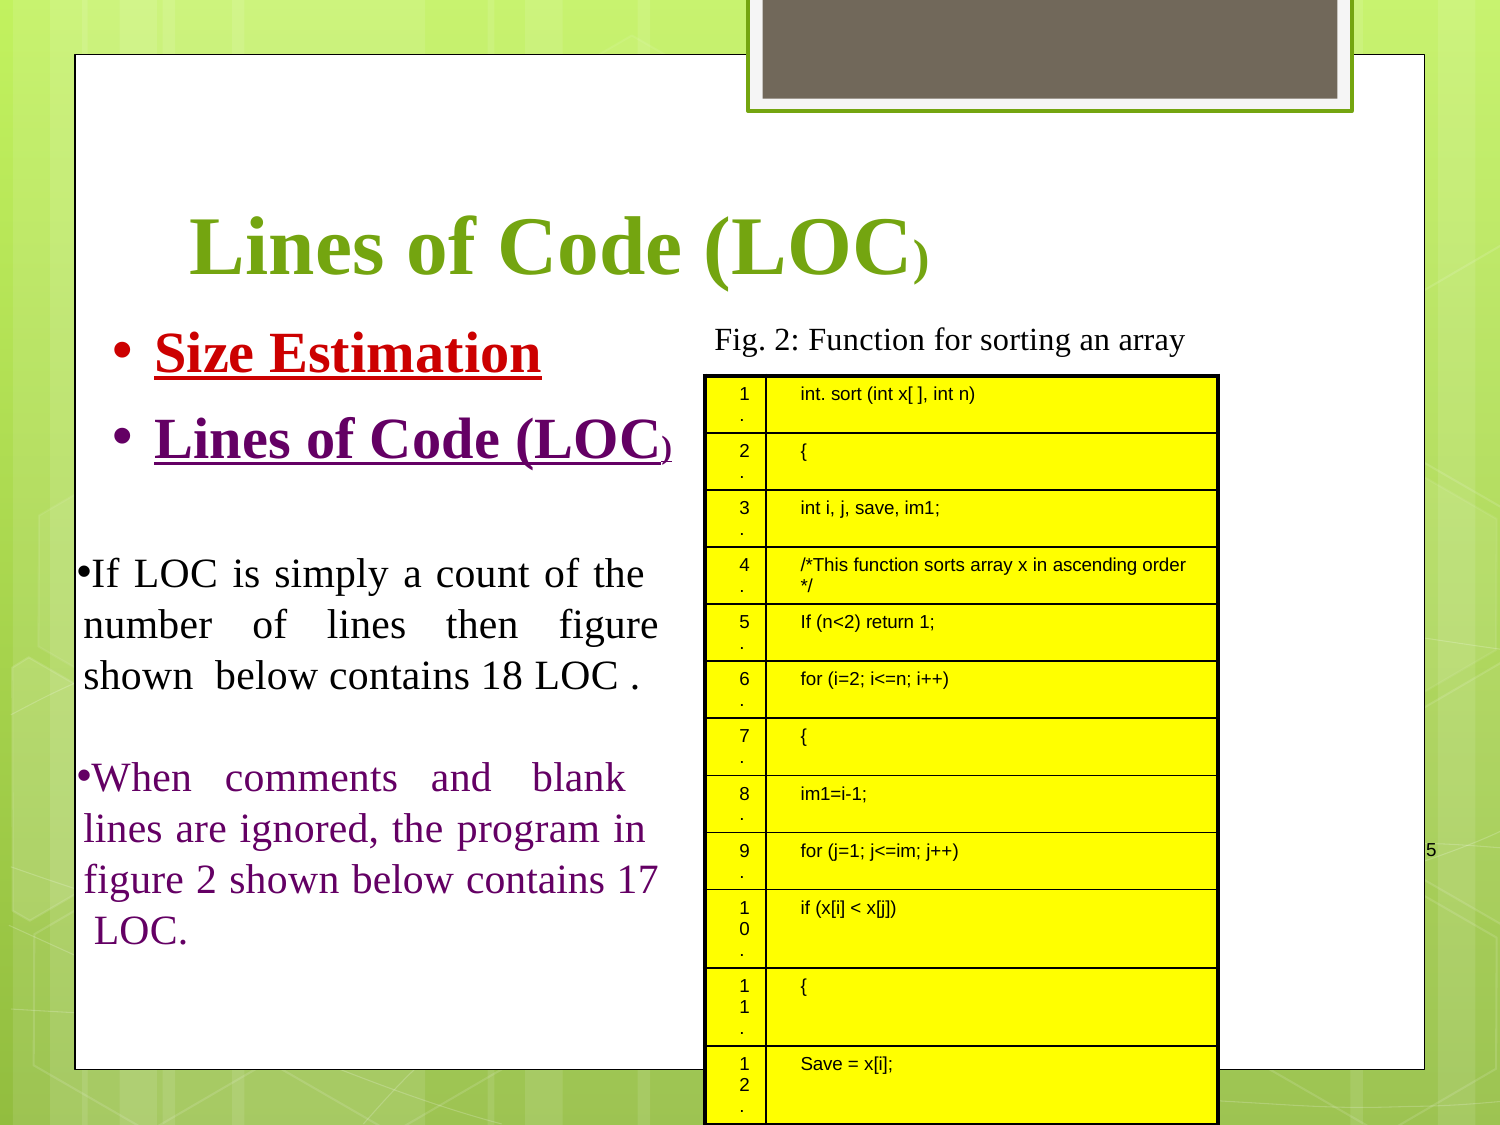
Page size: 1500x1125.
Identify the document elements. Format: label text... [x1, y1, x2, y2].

table_cell If (n<2) return 1; [767, 605, 1216, 660]
table_cell 7. [707, 719, 765, 775]
table_cell 6. [707, 662, 765, 717]
table_cell 4. [707, 548, 765, 603]
table_cell for (i=2; i<=n; i++) [767, 662, 1216, 717]
table_cell for (j=1; j<=im; j++) [767, 833, 1216, 889]
table_cell 5. [707, 605, 765, 660]
table_cell im1=i-1; [767, 776, 1216, 832]
table_cell 3. [707, 491, 765, 546]
table_cell 11. [707, 969, 765, 1045]
text_box Fig. 2: Function for sorting an array [712, 315, 1191, 357]
table_cell 8. [707, 776, 765, 832]
table_cell 10. [707, 890, 765, 967]
title Lines of Code (LOC) [174, 111, 1328, 299]
table_cell if (x[i] < x[j]) [767, 890, 1216, 967]
table_cell int i, j, save, im1; [767, 491, 1216, 546]
table_cell 12. [707, 1047, 765, 1123]
text_box 5 [1423, 835, 1439, 861]
text_box Size Estimation Lines of Code (LOC) [110, 296, 698, 471]
table_cell 2. [707, 434, 765, 489]
table_cell { [767, 434, 1216, 489]
table_cell { [767, 969, 1216, 1045]
table_header 1. [707, 378, 765, 432]
text_box If LOC is simply a count of the number of lines then figure shown below contains 18 LOC . When comments and blank lines are ignored, the program in figure 2 shown below contains 17 LOC. [74, 543, 659, 953]
table_cell /*This function sorts array x in ascending order */ [767, 548, 1216, 603]
table_cell Save = x[i]; [767, 1047, 1216, 1123]
table_header int. sort (int x[ ], int n) [767, 378, 1216, 432]
table_cell { [767, 719, 1216, 775]
table_cell 9. [707, 833, 765, 889]
